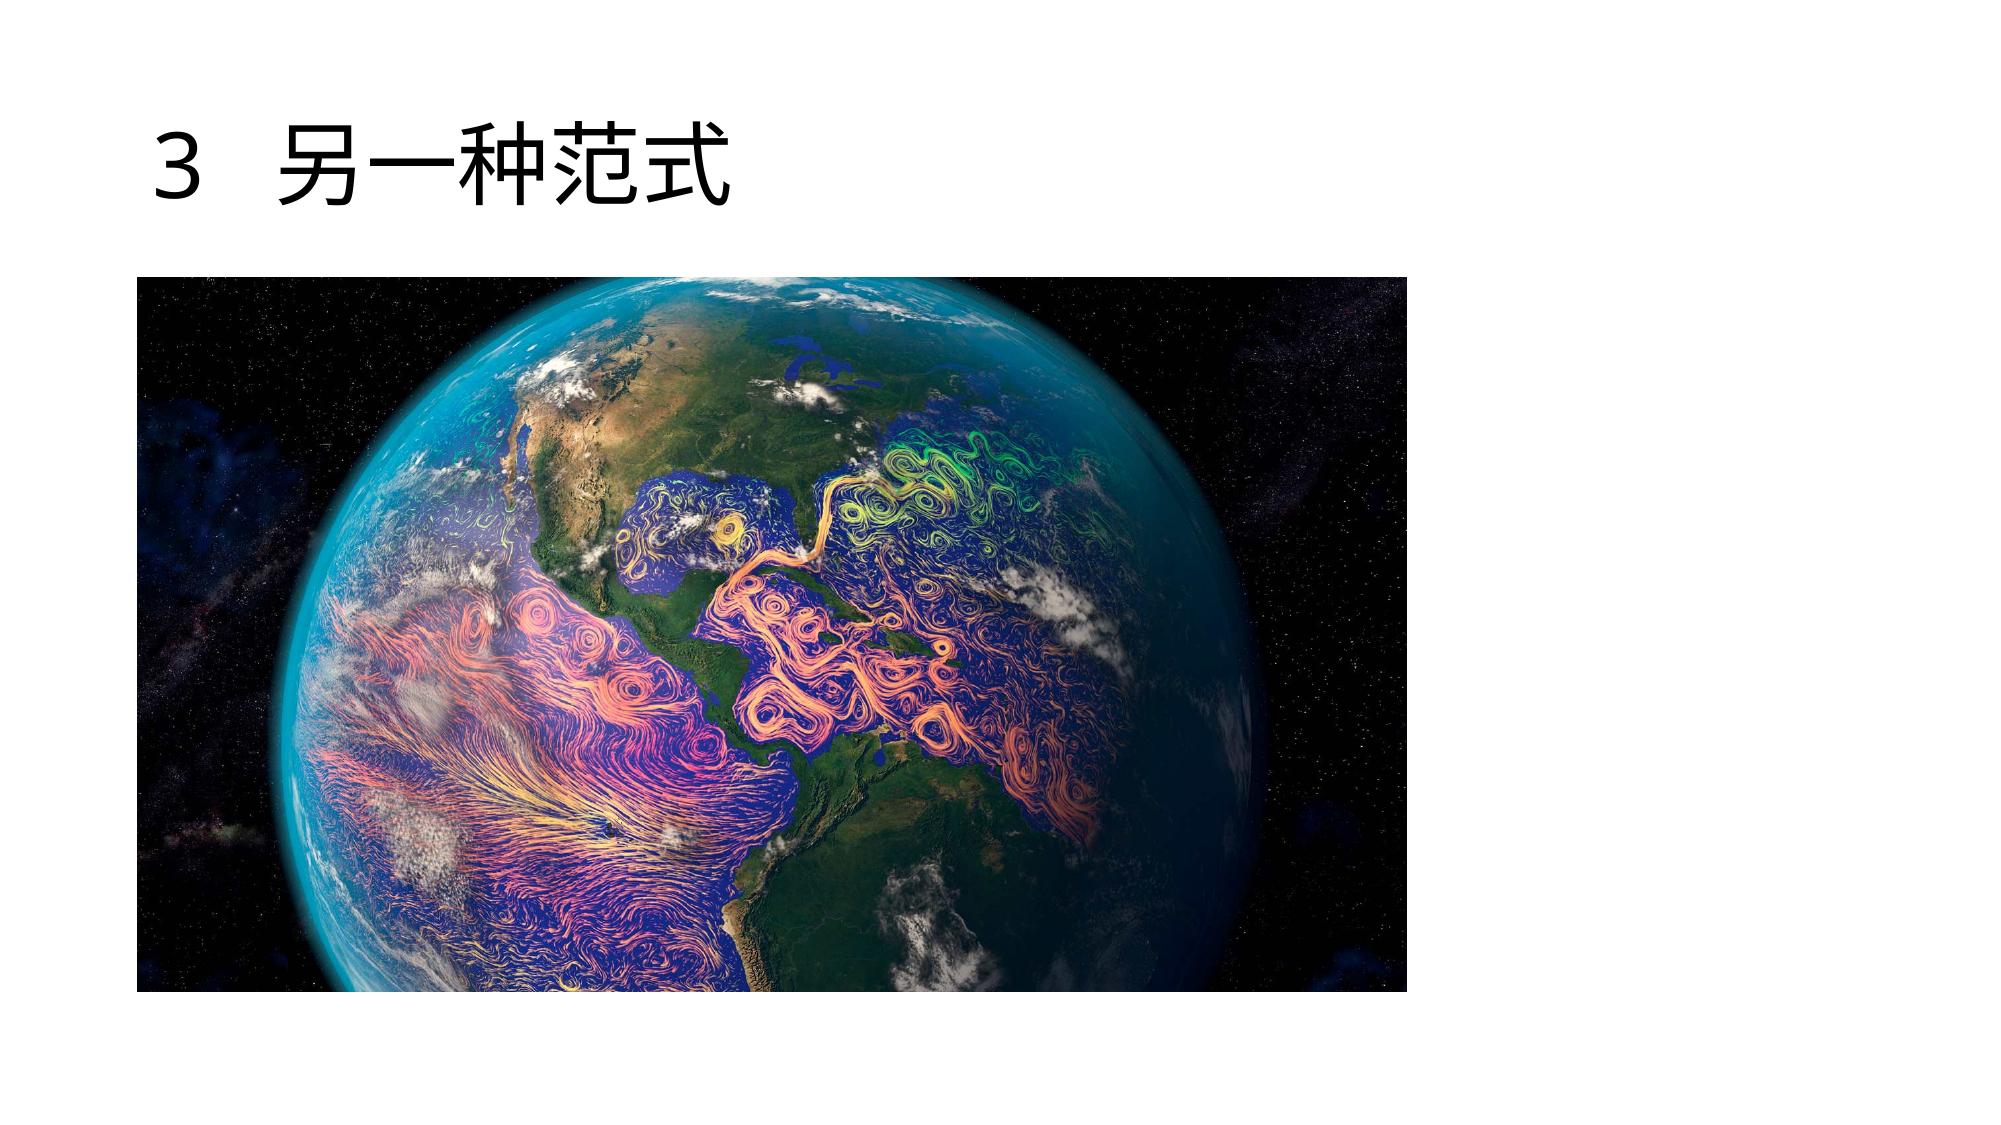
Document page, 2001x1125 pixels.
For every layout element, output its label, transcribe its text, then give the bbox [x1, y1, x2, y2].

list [137, 277, 1407, 992]
title 3 另一种范式 [137, 59, 1863, 278]
